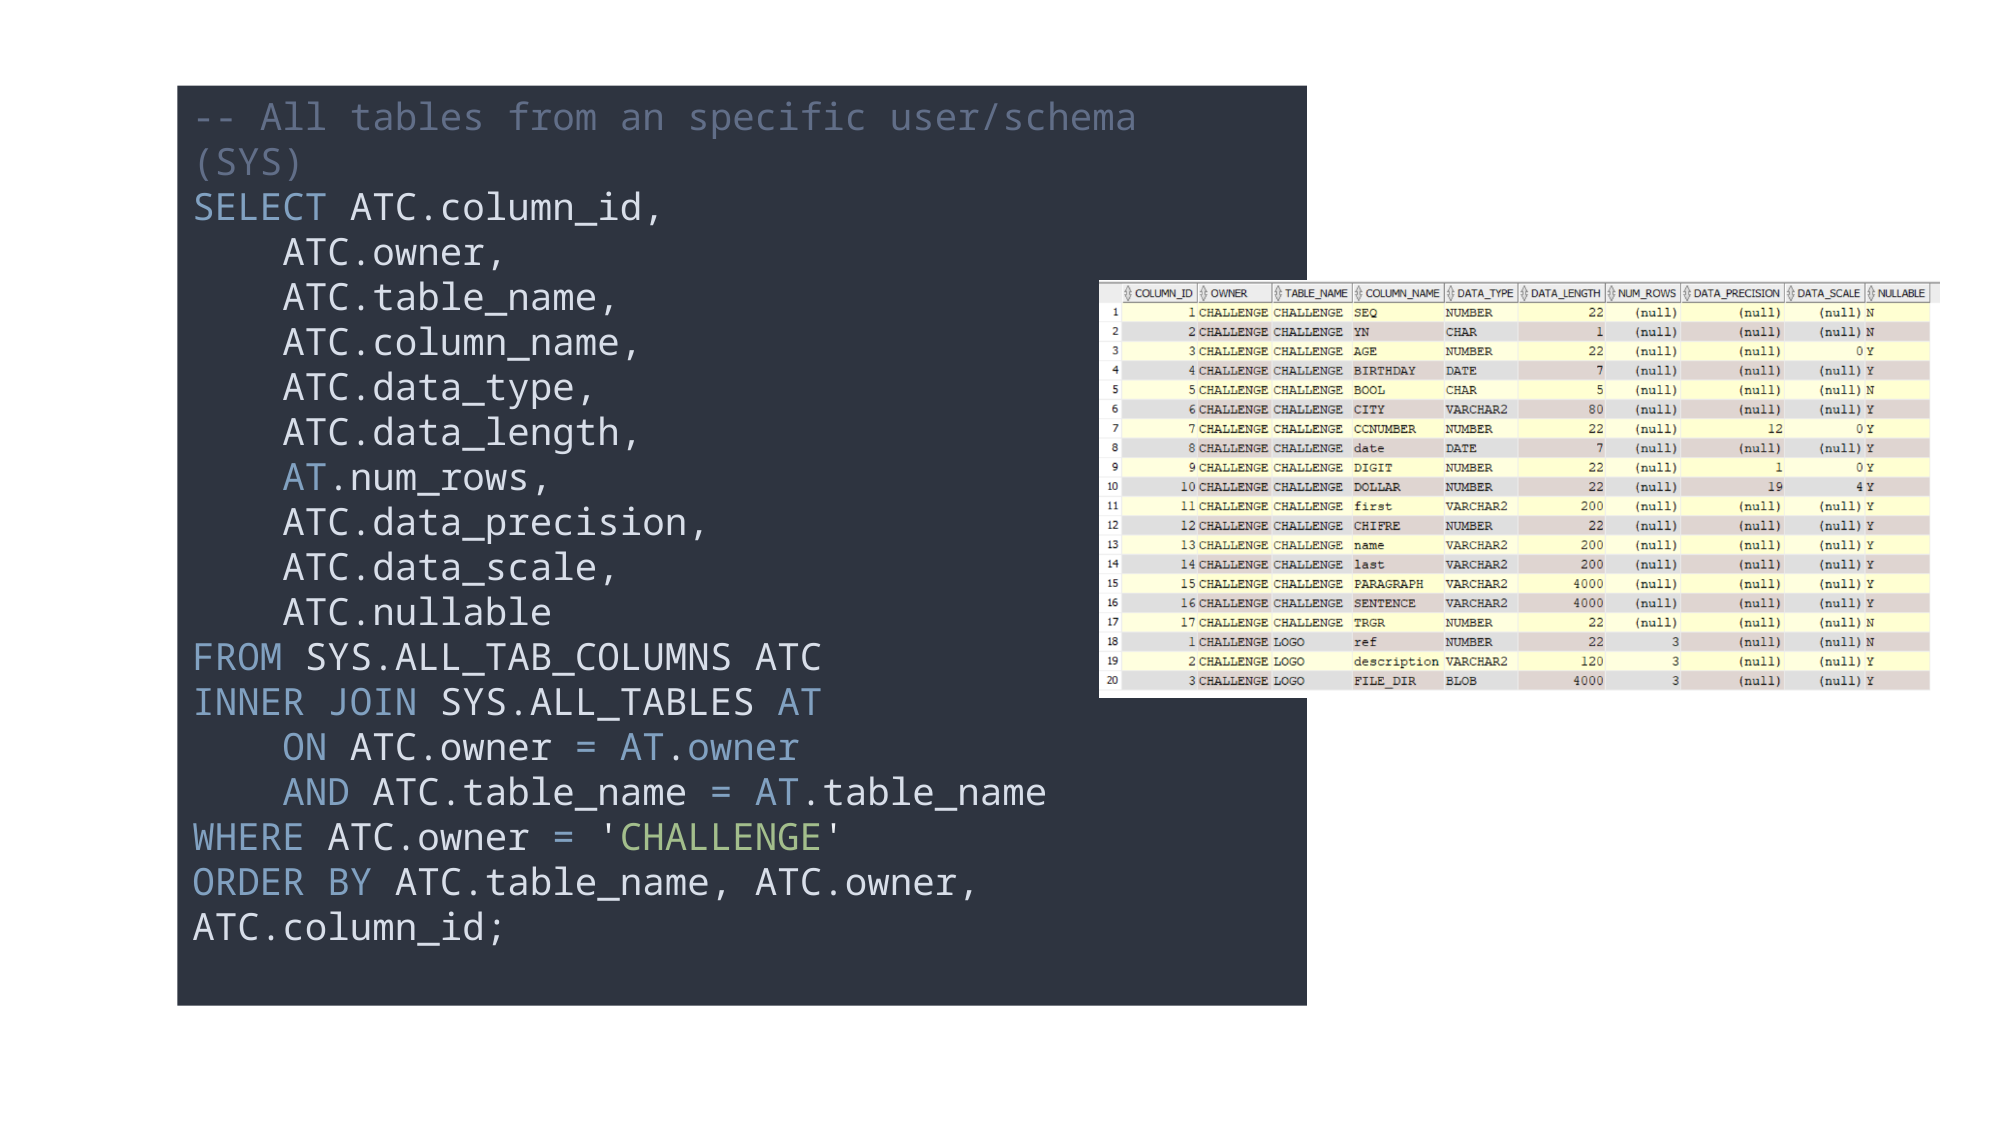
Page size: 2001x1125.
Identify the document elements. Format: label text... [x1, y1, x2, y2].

text_box -- All tables from an specific user/schema (SYS) SELECT ATC.column_id, ATC.owner, ATC.table_name, ATC.column_name, ATC.data_type, ATC.data_length, AT.num_rows, ATC.data_precision, ATC.data_scale, ATC.nullable FROM SYS.ALL_TAB_COLUMNS ATC INNER JOIN SYS.ALL_TABLES AT ON ATC.owner = AT.owner AND ATC.table_name = AT.table_name WHERE ATC.owner = 'CHALLENGE' ORDER BY ATC.table_name, ATC.owner, ATC.column_id; [177, 85, 1307, 1006]
picture [1099, 280, 1940, 698]
